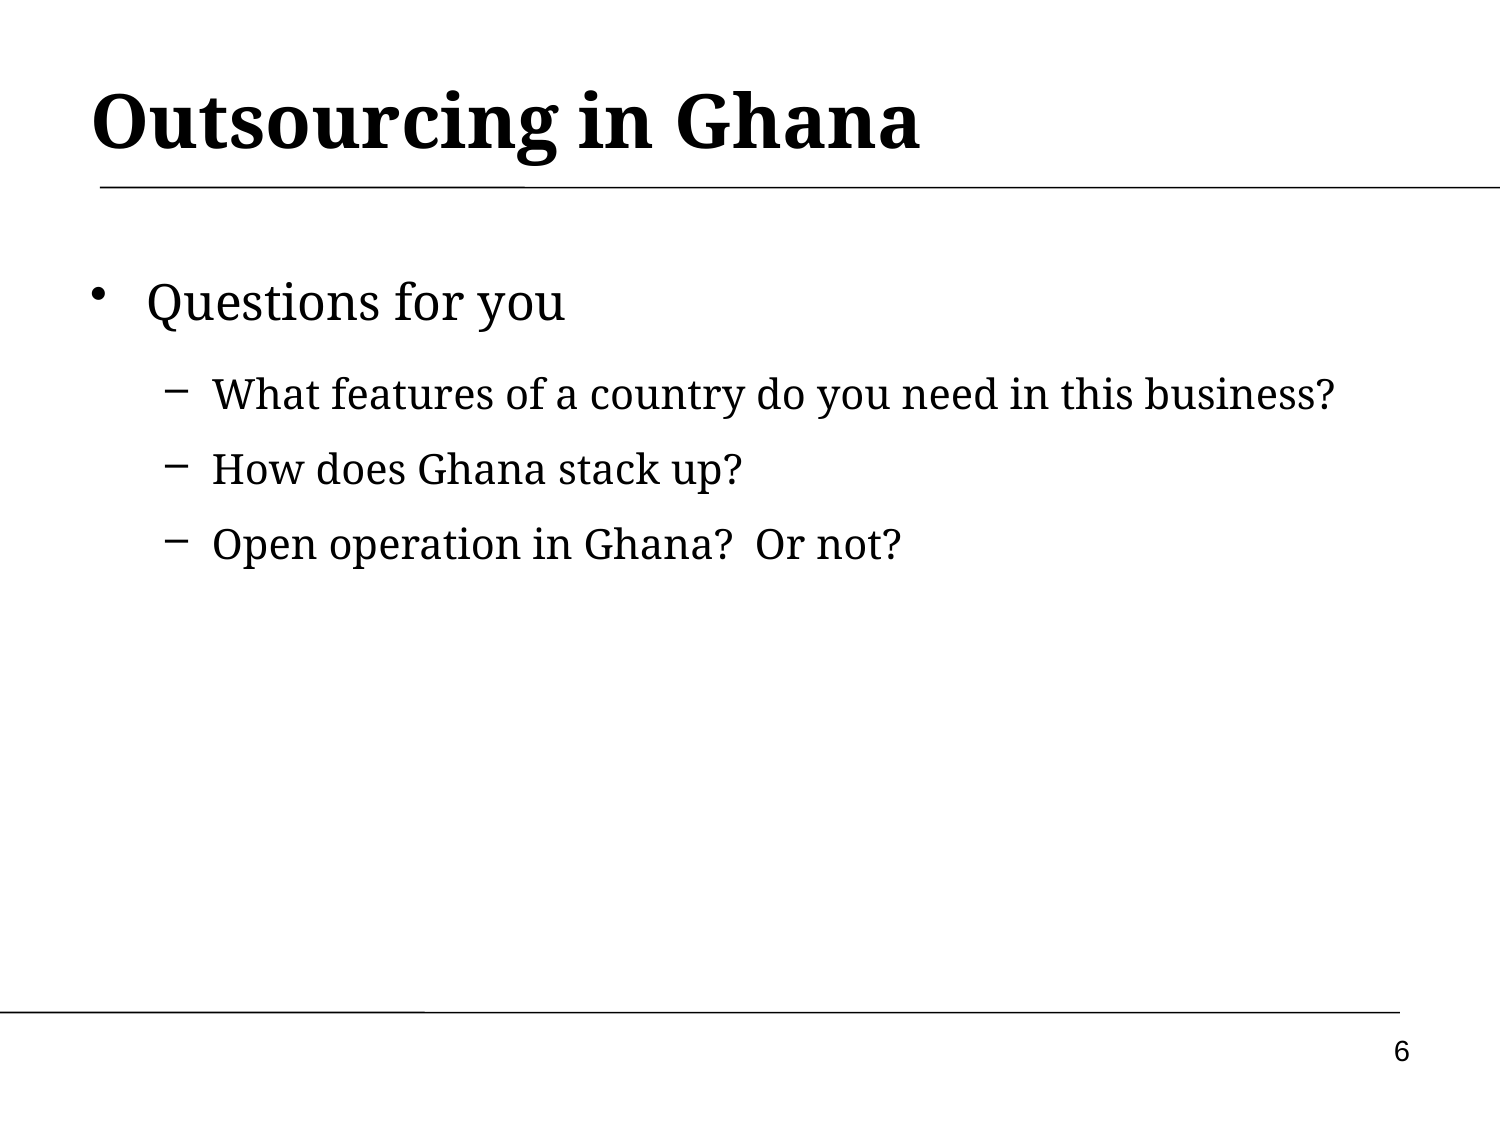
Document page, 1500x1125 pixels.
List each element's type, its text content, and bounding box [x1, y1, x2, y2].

list Questions for you What features of a country do you need in this business? How does Ghana stack up? Open operation in Ghana? Or not? [74, 262, 1426, 1006]
slide_number 6 [1074, 1024, 1426, 1103]
title Outsourcing in Ghana [74, 49, 1426, 188]
